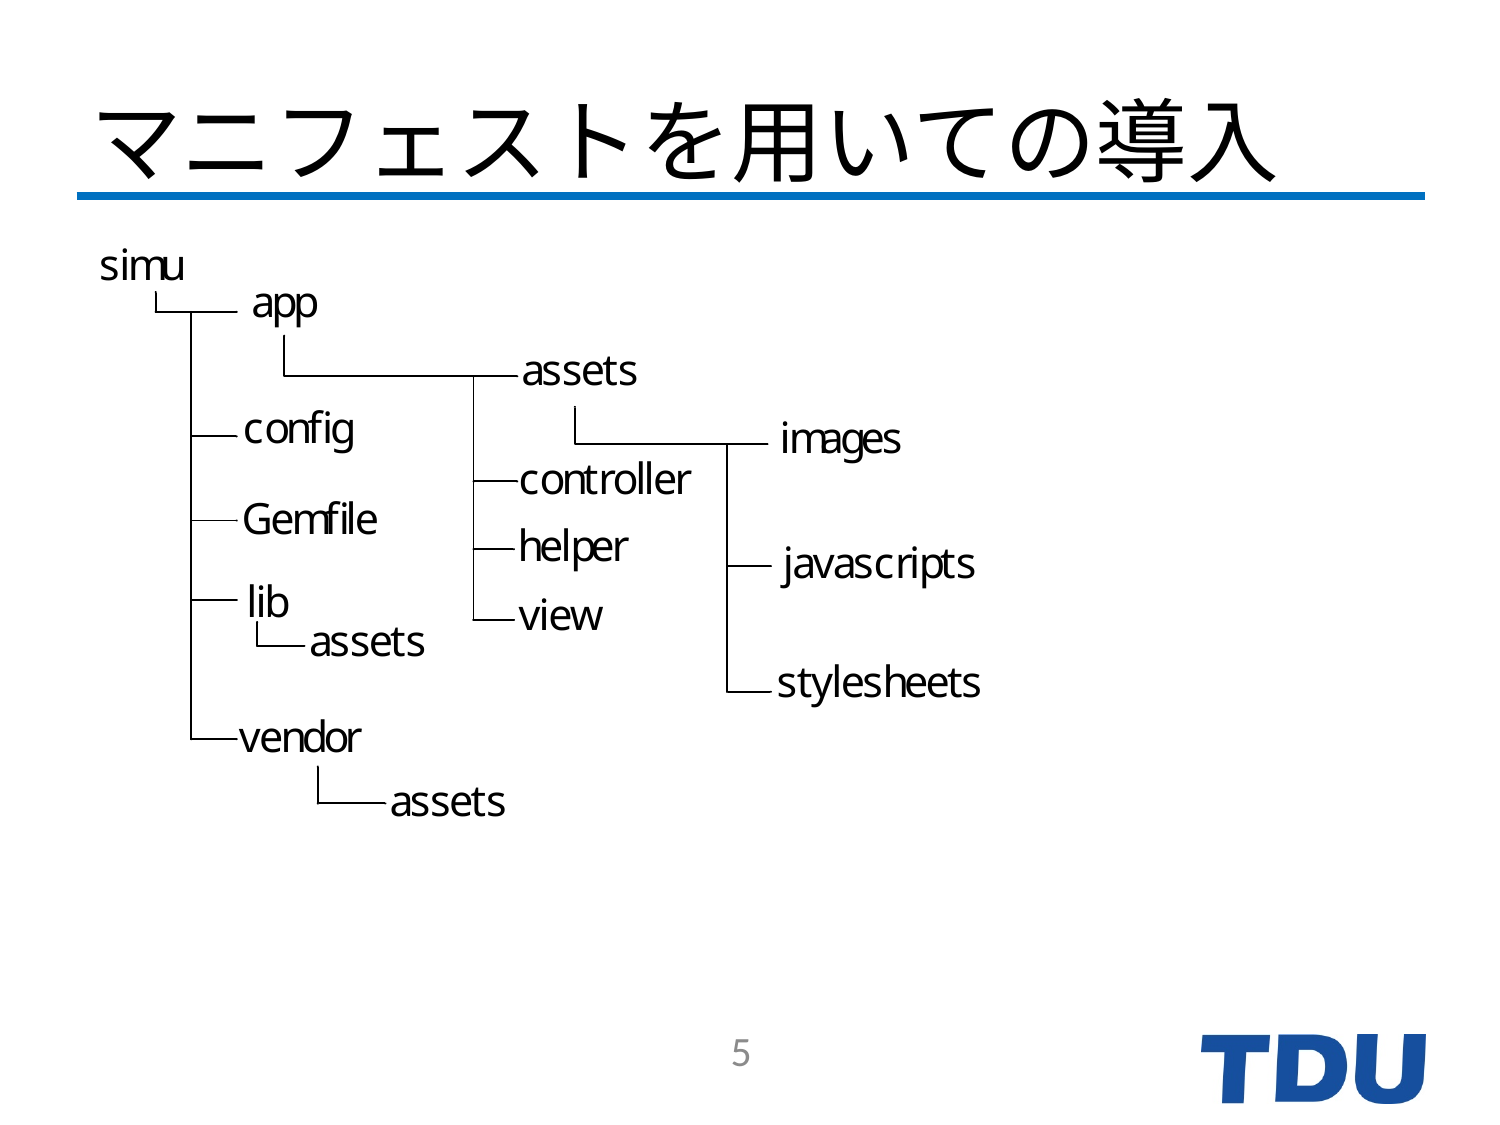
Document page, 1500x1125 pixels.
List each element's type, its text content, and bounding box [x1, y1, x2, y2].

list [74, 230, 1005, 846]
picture [1201, 1034, 1426, 1104]
title マニフェストを用いての導入 [75, 45, 1425, 233]
slide_number 5 [566, 1019, 917, 1080]
